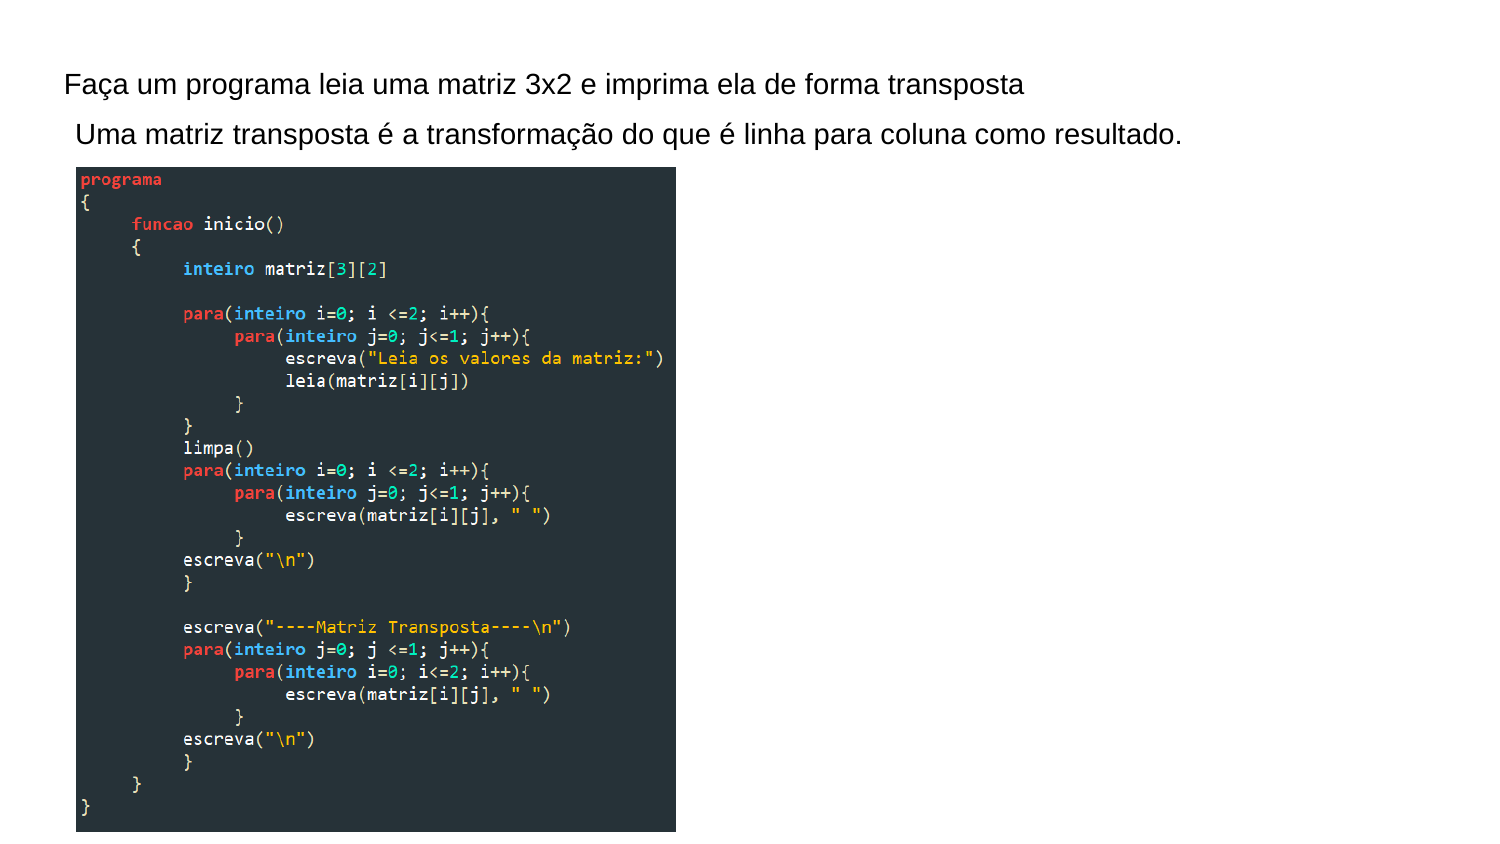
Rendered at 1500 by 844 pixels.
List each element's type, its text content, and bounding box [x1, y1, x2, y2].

picture [75, 167, 677, 832]
text_box Uma matriz transposta é a transformação do que é linha para coluna como resultado. [60, 107, 1237, 158]
text_box Faça um programa leia uma matriz 3x2 e imprima ela de forma transposta [49, 57, 1319, 108]
